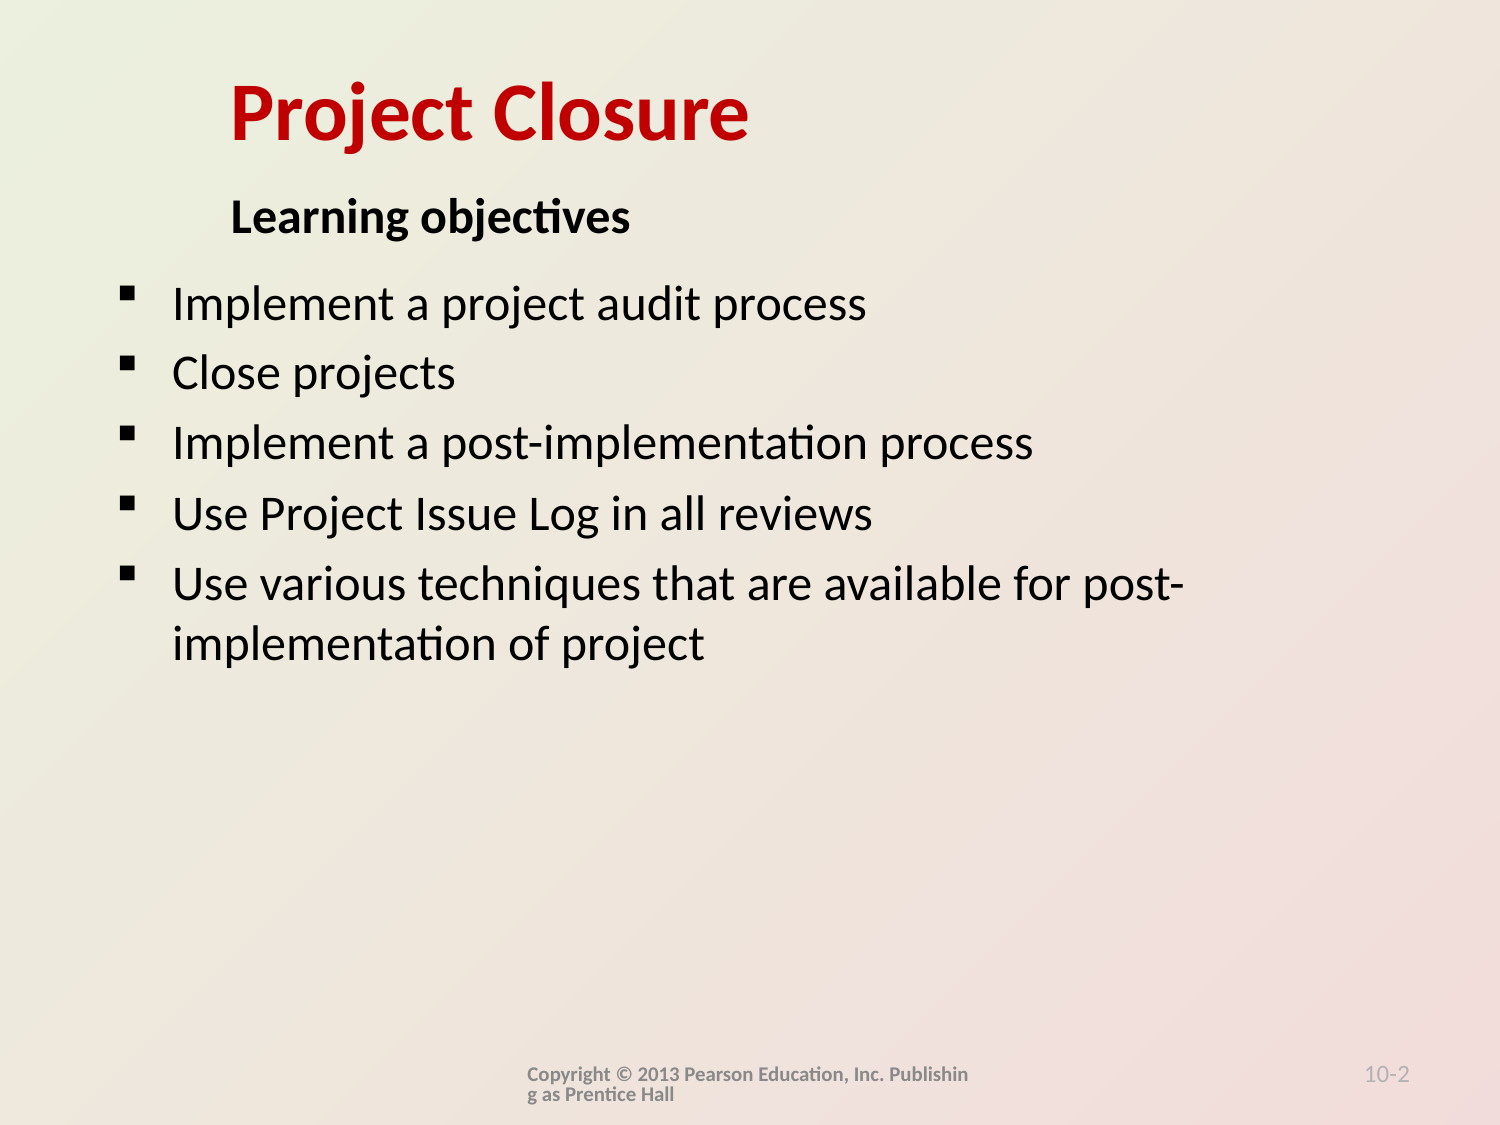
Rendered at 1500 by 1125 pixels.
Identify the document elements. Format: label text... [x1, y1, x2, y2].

list Implement a project audit process Close projects Implement a post-implementation process Use Project Issue Log in all reviews Use various techniques that are available for post-implementation of project [100, 262, 1426, 1006]
footer Copyright © 2013 Pearson Education, Inc. Publishing as Prentice Hall [512, 1042, 988, 1103]
list Learning objectives [215, 175, 861, 232]
slide_number 10-2 [1074, 1042, 1425, 1103]
